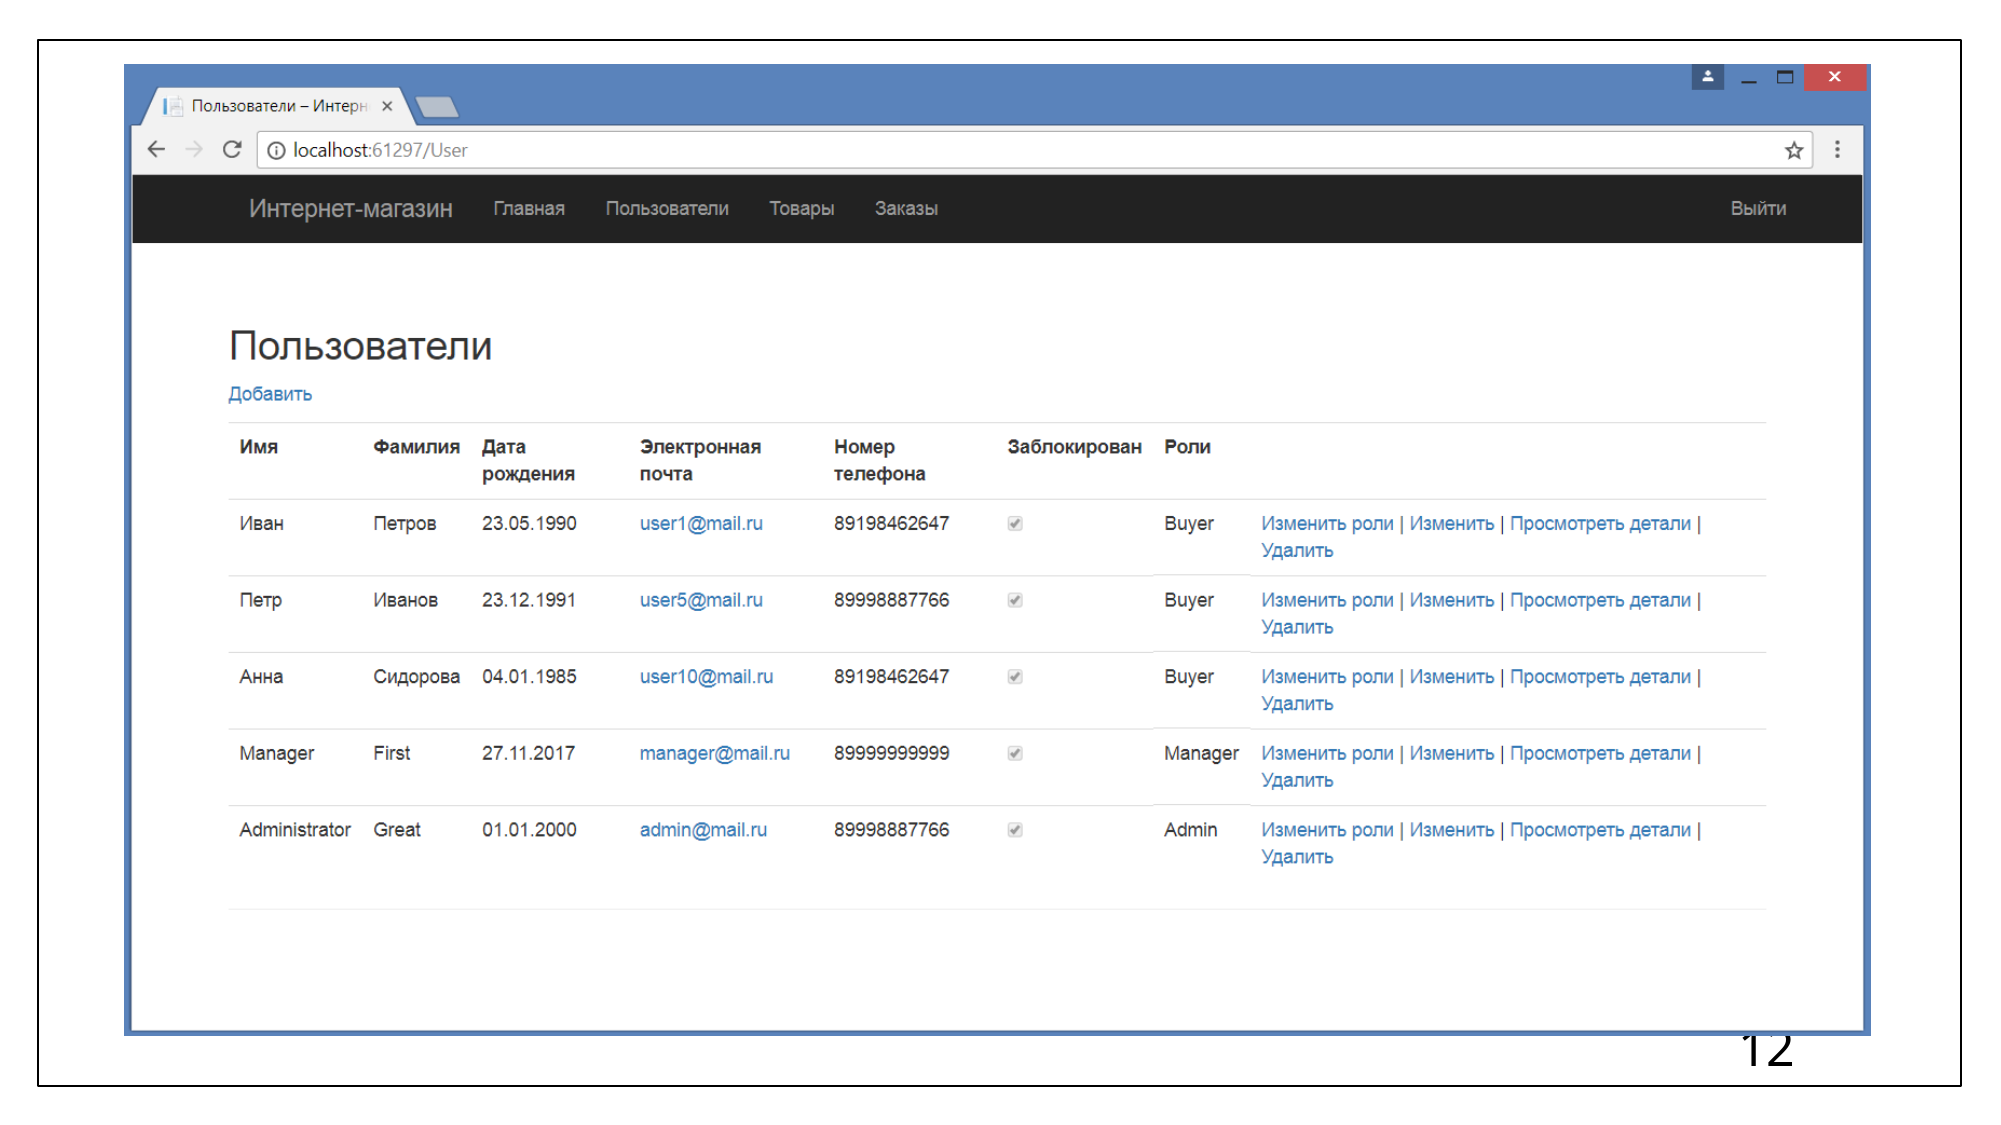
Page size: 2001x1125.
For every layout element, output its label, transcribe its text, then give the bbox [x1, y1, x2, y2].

slide_number 12 [1530, 1043, 1811, 1081]
picture [124, 63, 1871, 1036]
